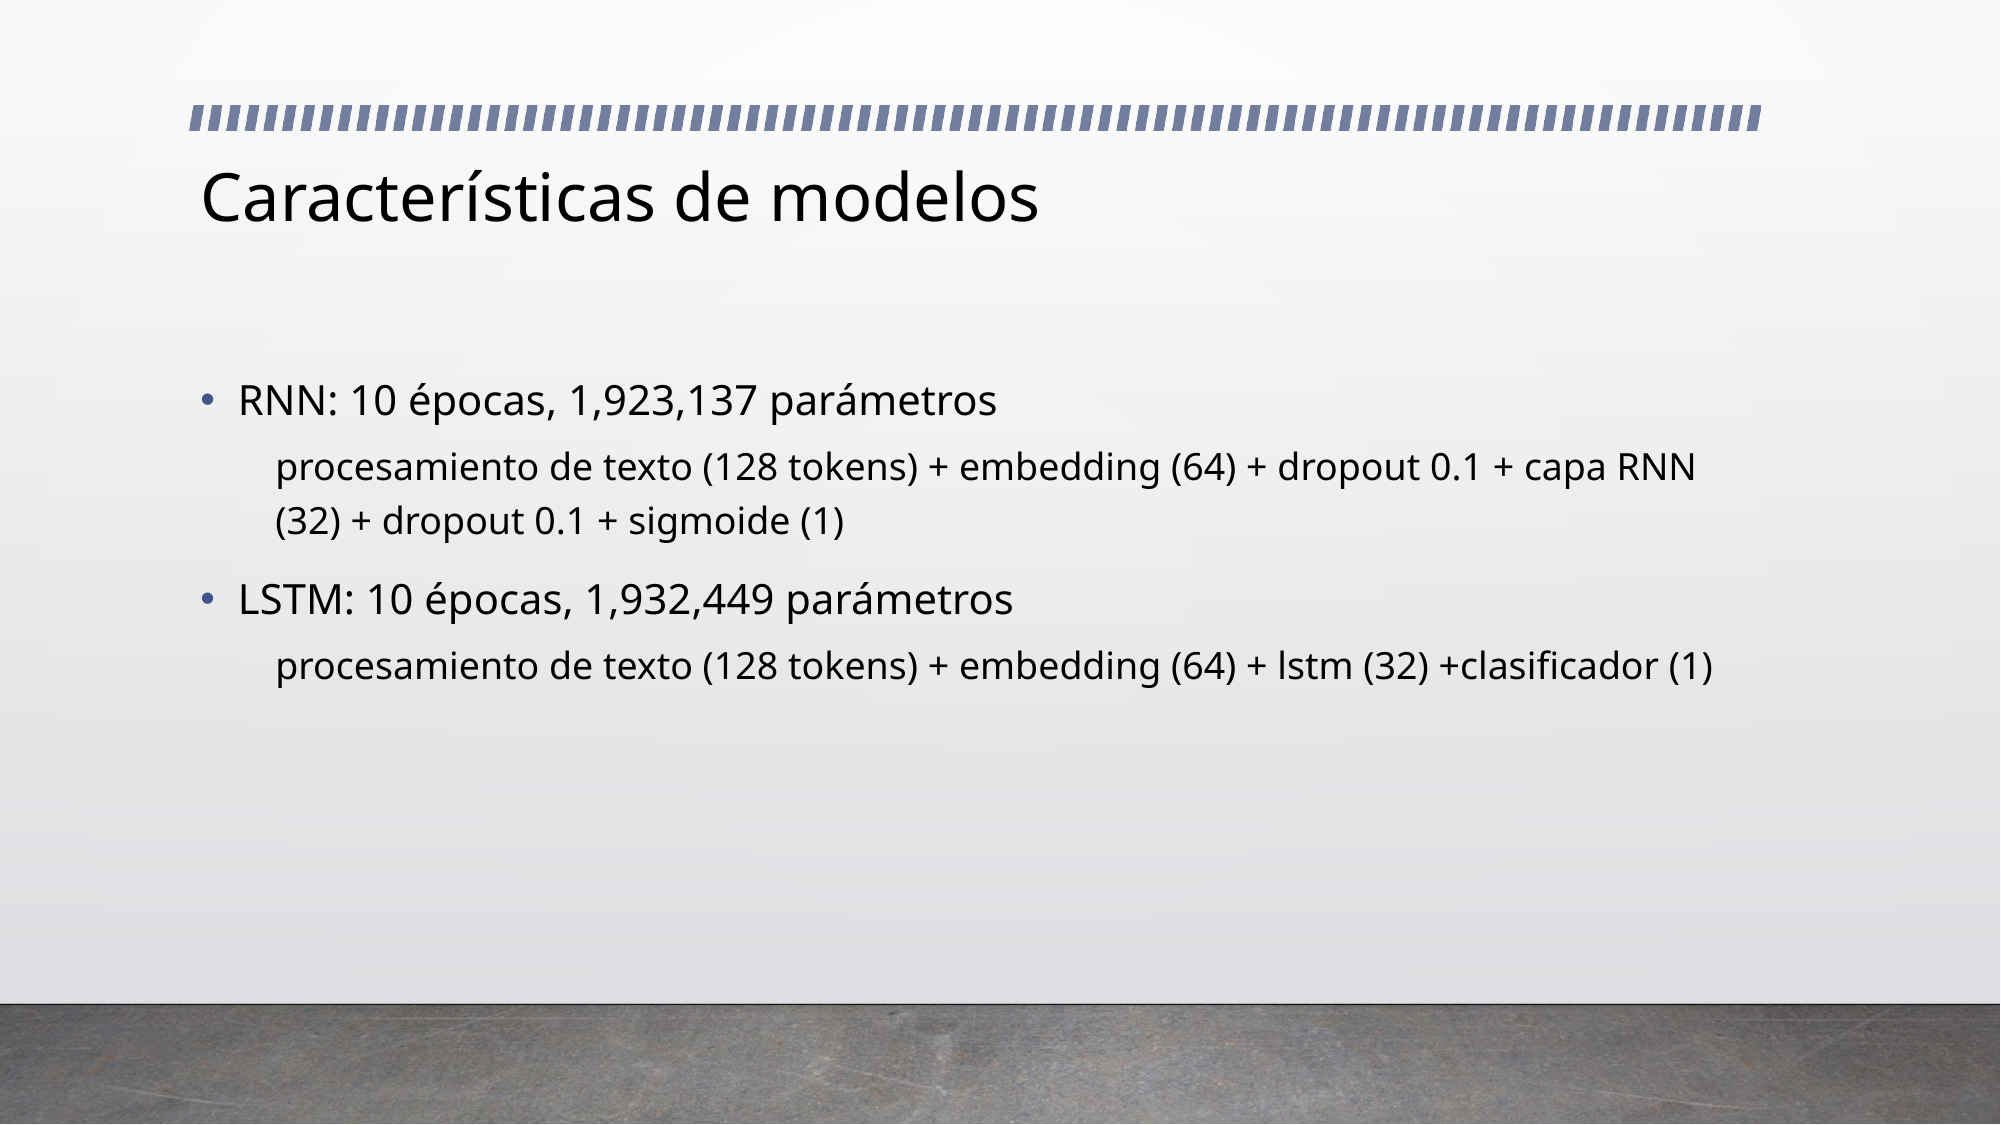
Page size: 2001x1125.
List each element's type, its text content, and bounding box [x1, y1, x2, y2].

list RNN: 10 épocas, 1,923,137 parámetros procesamiento de texto (128 tokens) + embedding (64) + dropout 0.1 + capa RNN (32) + dropout 0.1 + sigmoide (1) LSTM: 10 épocas, 1,932,449 parámetros procesamiento de texto (128 tokens) + embedding (64) + lstm (32) +clasificador (1) [185, 356, 1761, 897]
picture [0, 1004, 2000, 1124]
title Características de modelos [185, 156, 1761, 329]
